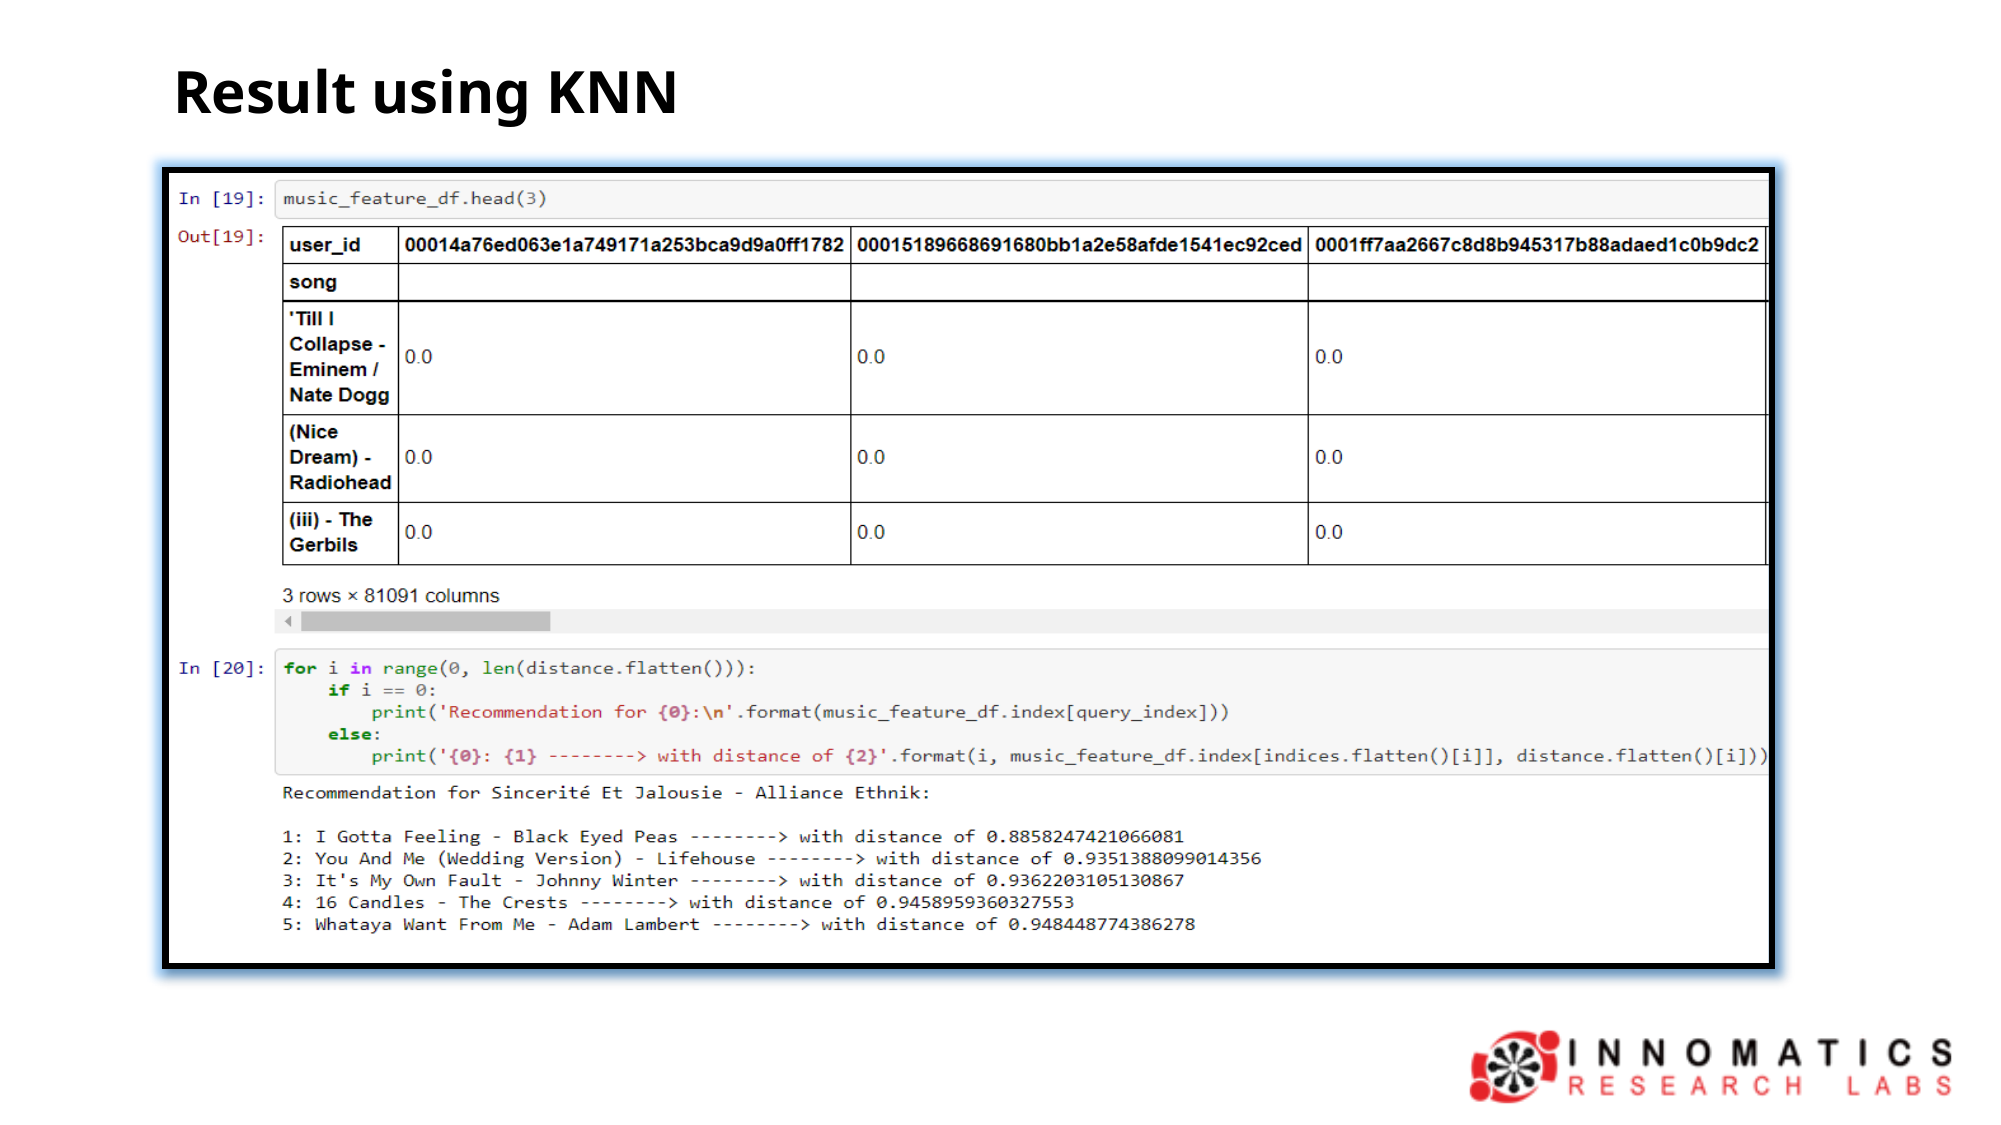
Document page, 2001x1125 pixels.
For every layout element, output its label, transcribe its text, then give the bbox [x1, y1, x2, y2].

picture [168, 173, 1769, 963]
text_box Result using KNN [158, 48, 696, 133]
picture [1445, 1014, 1975, 1125]
